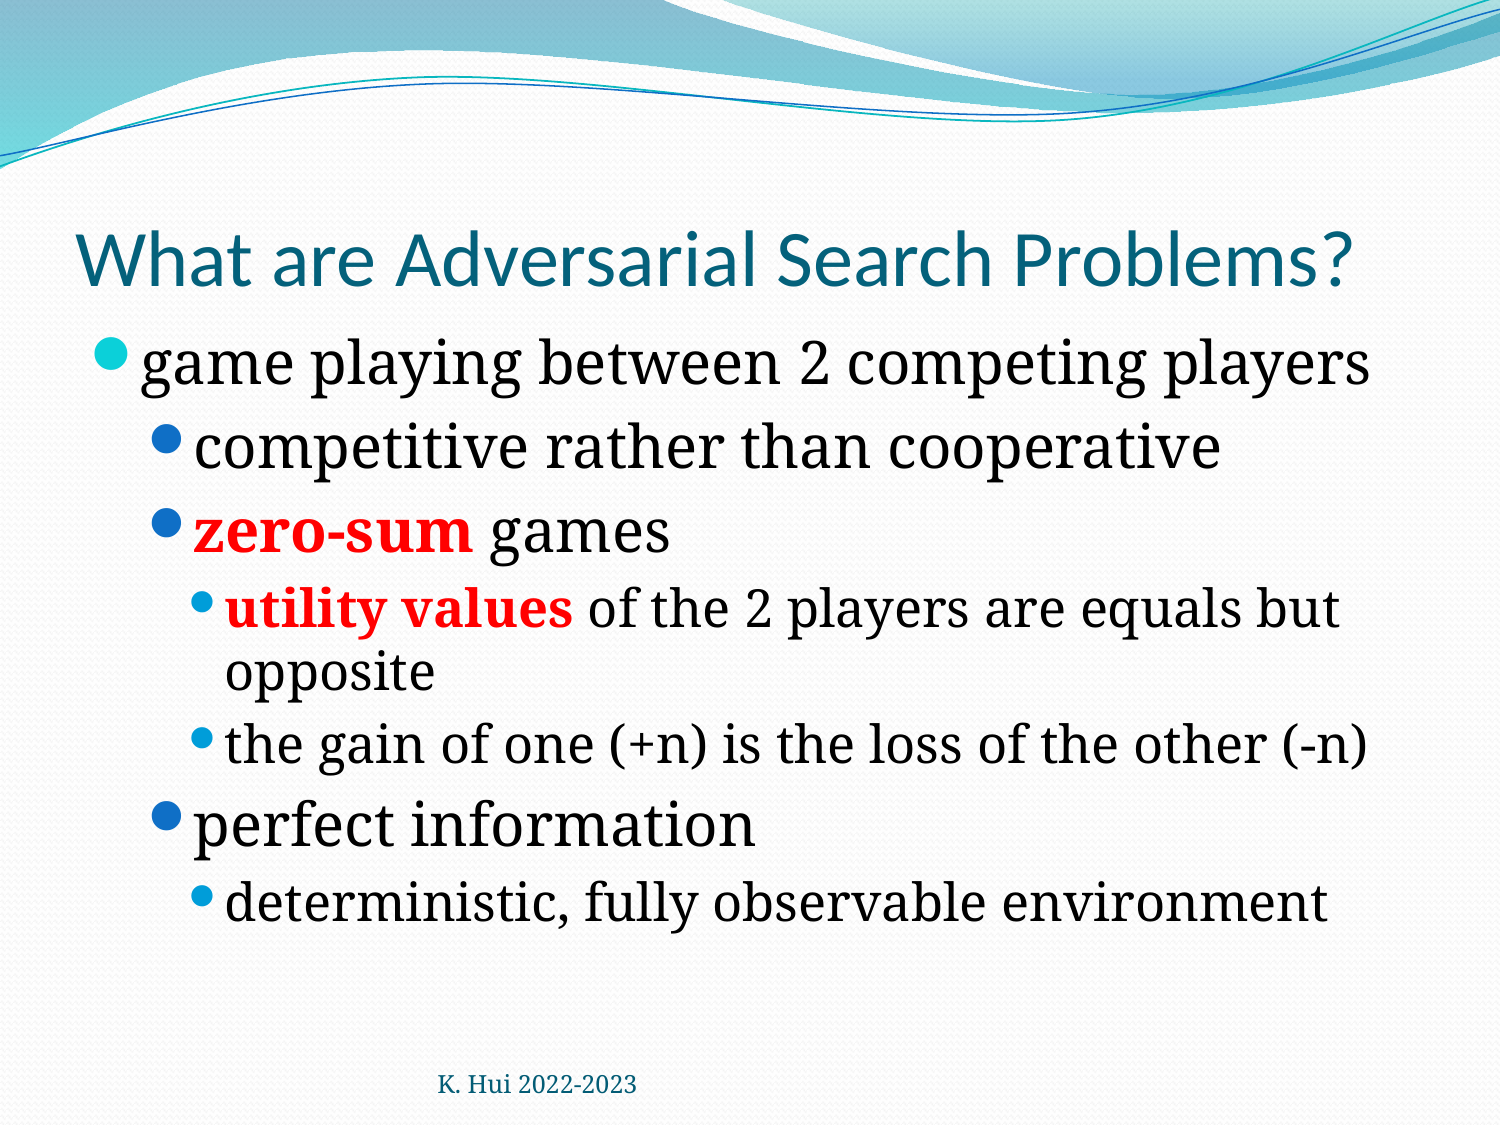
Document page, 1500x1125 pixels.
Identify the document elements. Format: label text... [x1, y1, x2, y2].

list game playing between 2 competing players competitive rather than cooperative zero-sum games utility values of the 2 players are equals but opposite the gain of one (+n) is the loss of the other (-n) perfect information deterministic, fully observable environment [75, 317, 1425, 1038]
footer K. Hui 2022-2023 [437, 1042, 988, 1103]
title What are Adversarial Search Problems? [75, 115, 1425, 303]
